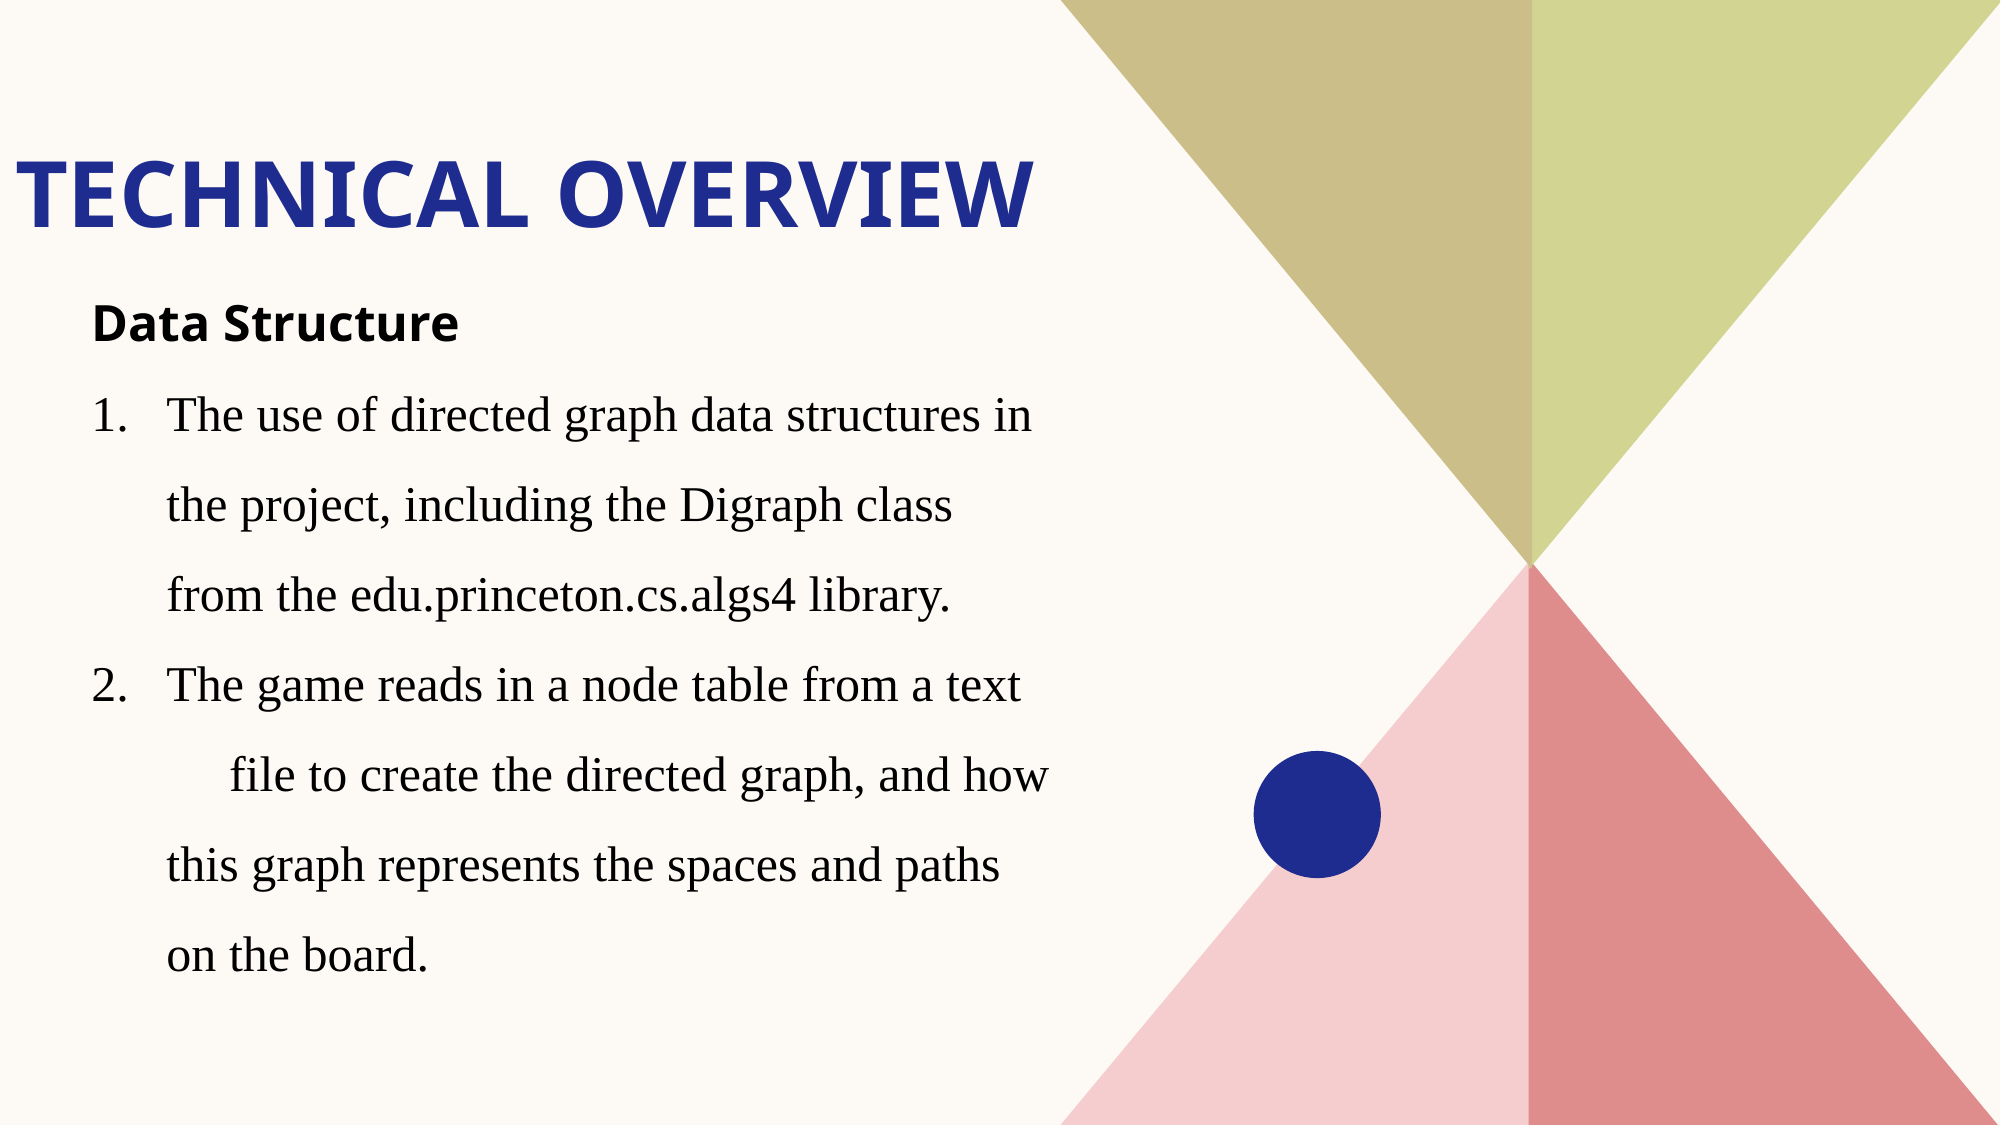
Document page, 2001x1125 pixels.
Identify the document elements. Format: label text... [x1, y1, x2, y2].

list Data Structure The use of directed graph data structures in the project, including the Digraph class from the edu.princeton.cs.algs4 library. The game reads in a node table from a text file to create the directed graph, and how this graph represents the spaces and paths on the board. [76, 254, 1071, 1080]
title Technical overview [0, 128, 1323, 254]
